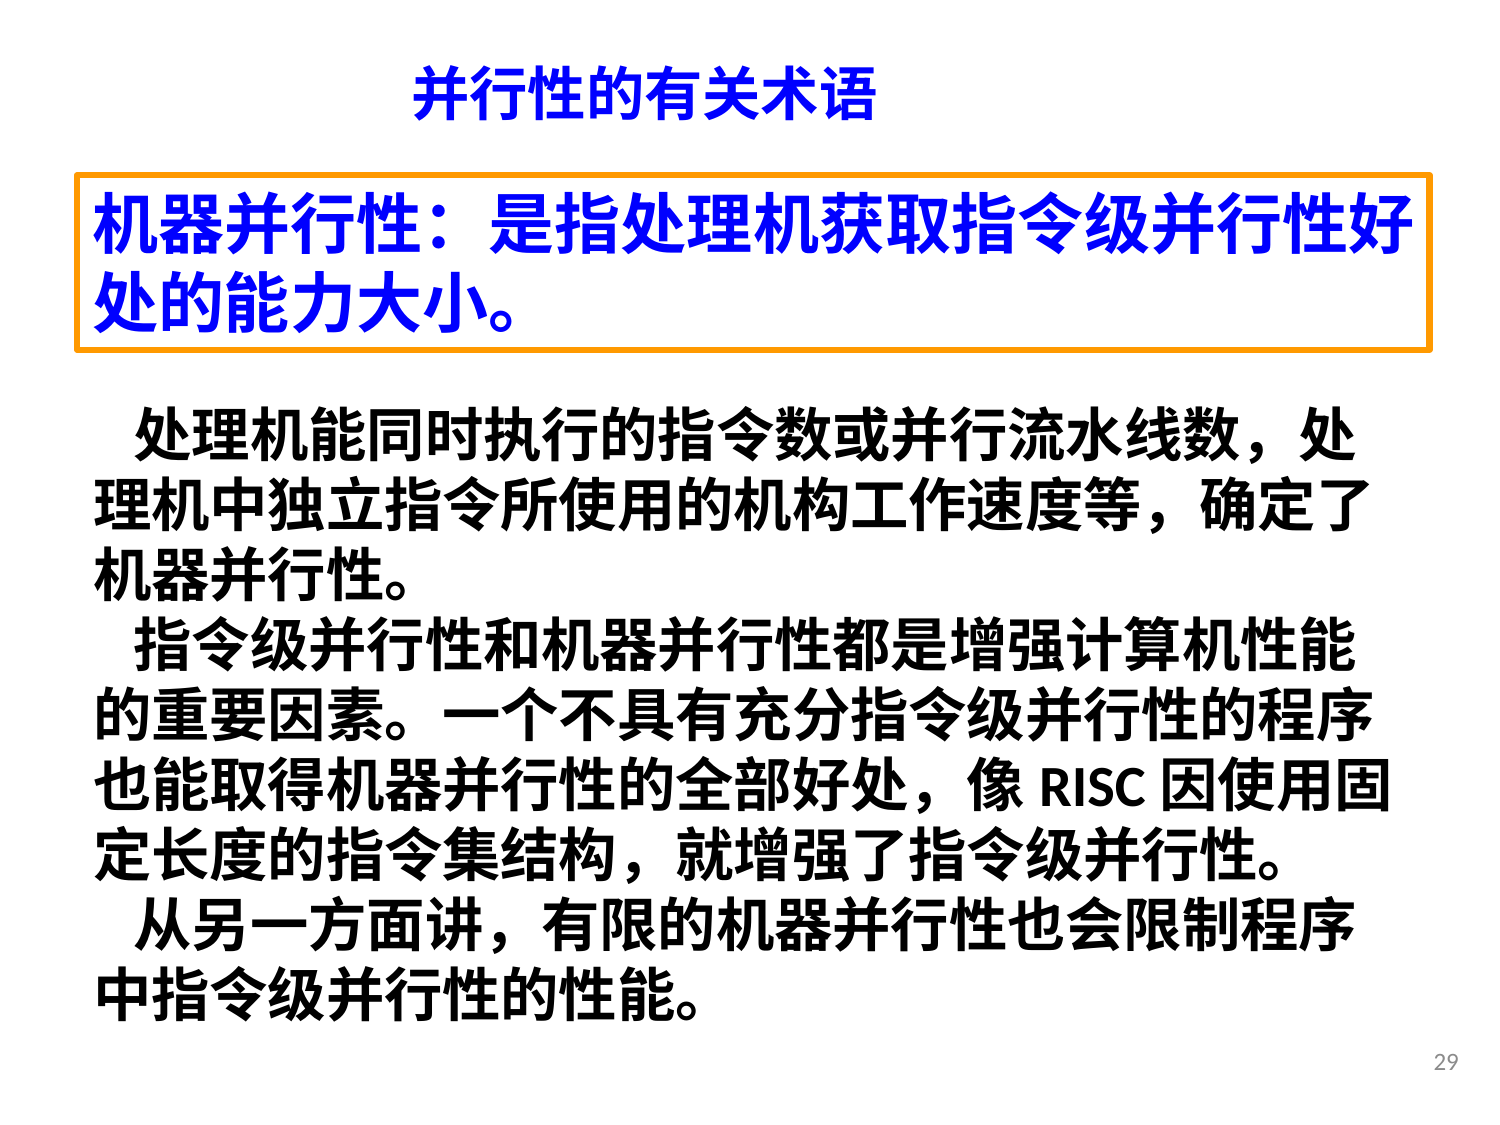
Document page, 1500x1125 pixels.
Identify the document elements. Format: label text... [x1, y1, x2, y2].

slide_number 29 [1161, 1022, 1474, 1098]
title 并行性的有关术语 [56, 43, 1233, 141]
subtitle 机器并行性：是指处理机获取指令级并行性好处的能力大小。 [77, 175, 1430, 350]
text_box 处理机能同时执行的指令数或并行流水线数，处理机中独立指令所使用的机构工作速度等，确定了机器并行性。 指令级并行性和机器并行性都是增强计算机性能的重要因素。一个不具有充分指令级并行性的程序也能取得机器并行性的全部好处，像RISC因使用固定长度的指令集结构，就增强了指令级并行性。 从另一方面讲，有限的机器并行性也会限制程序中指令级并行性的性能。 [78, 390, 1424, 1044]
